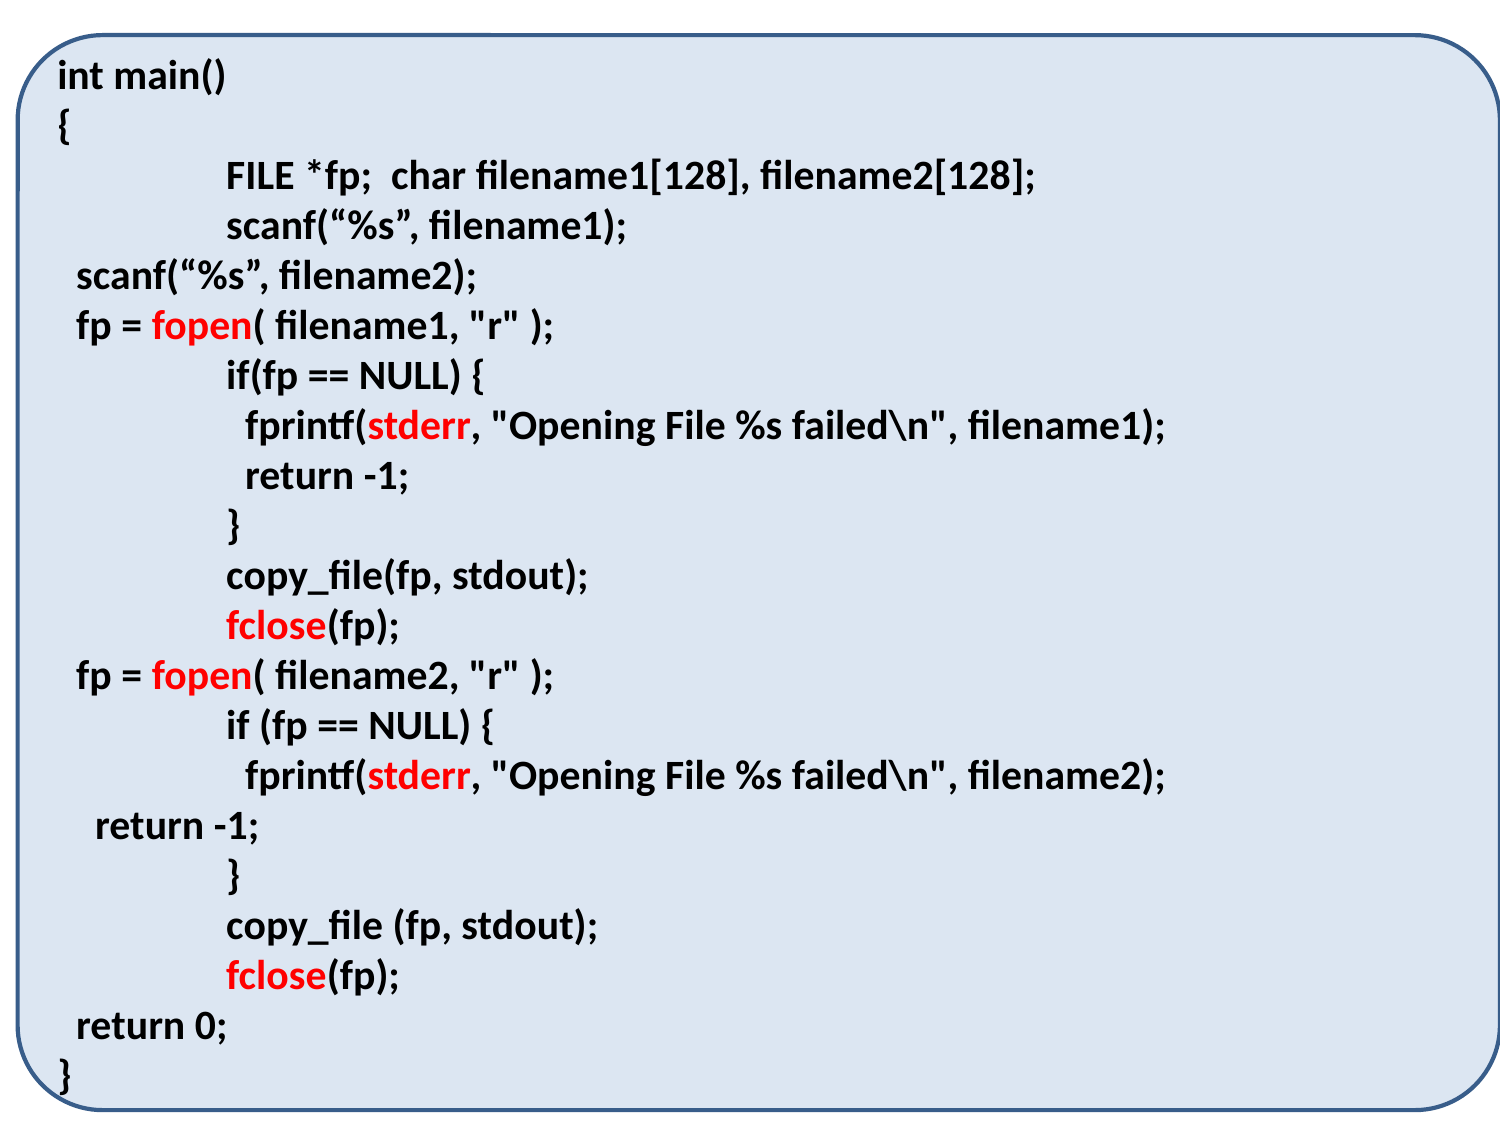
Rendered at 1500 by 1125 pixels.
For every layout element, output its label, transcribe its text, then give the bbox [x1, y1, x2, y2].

text_box int main() { FILE *fp; char filename1[128], filename2[128]; scanf(“%s”, filename1); scanf(“%s”, filename2); fp = fopen( filename1, "r" ); if(fp == NULL) { fprintf(stderr, "Opening File %s failed\n", filename1); return -1; } copy_file(fp, stdout); fclose(fp); fp = fopen( filename2, "r" ); if (fp == NULL) { fprintf(stderr, "Opening File %s failed\n", filename2); return -1; } copy_file (fp, stdout); fclose(fp); return 0; } [17, 35, 1500, 1111]
